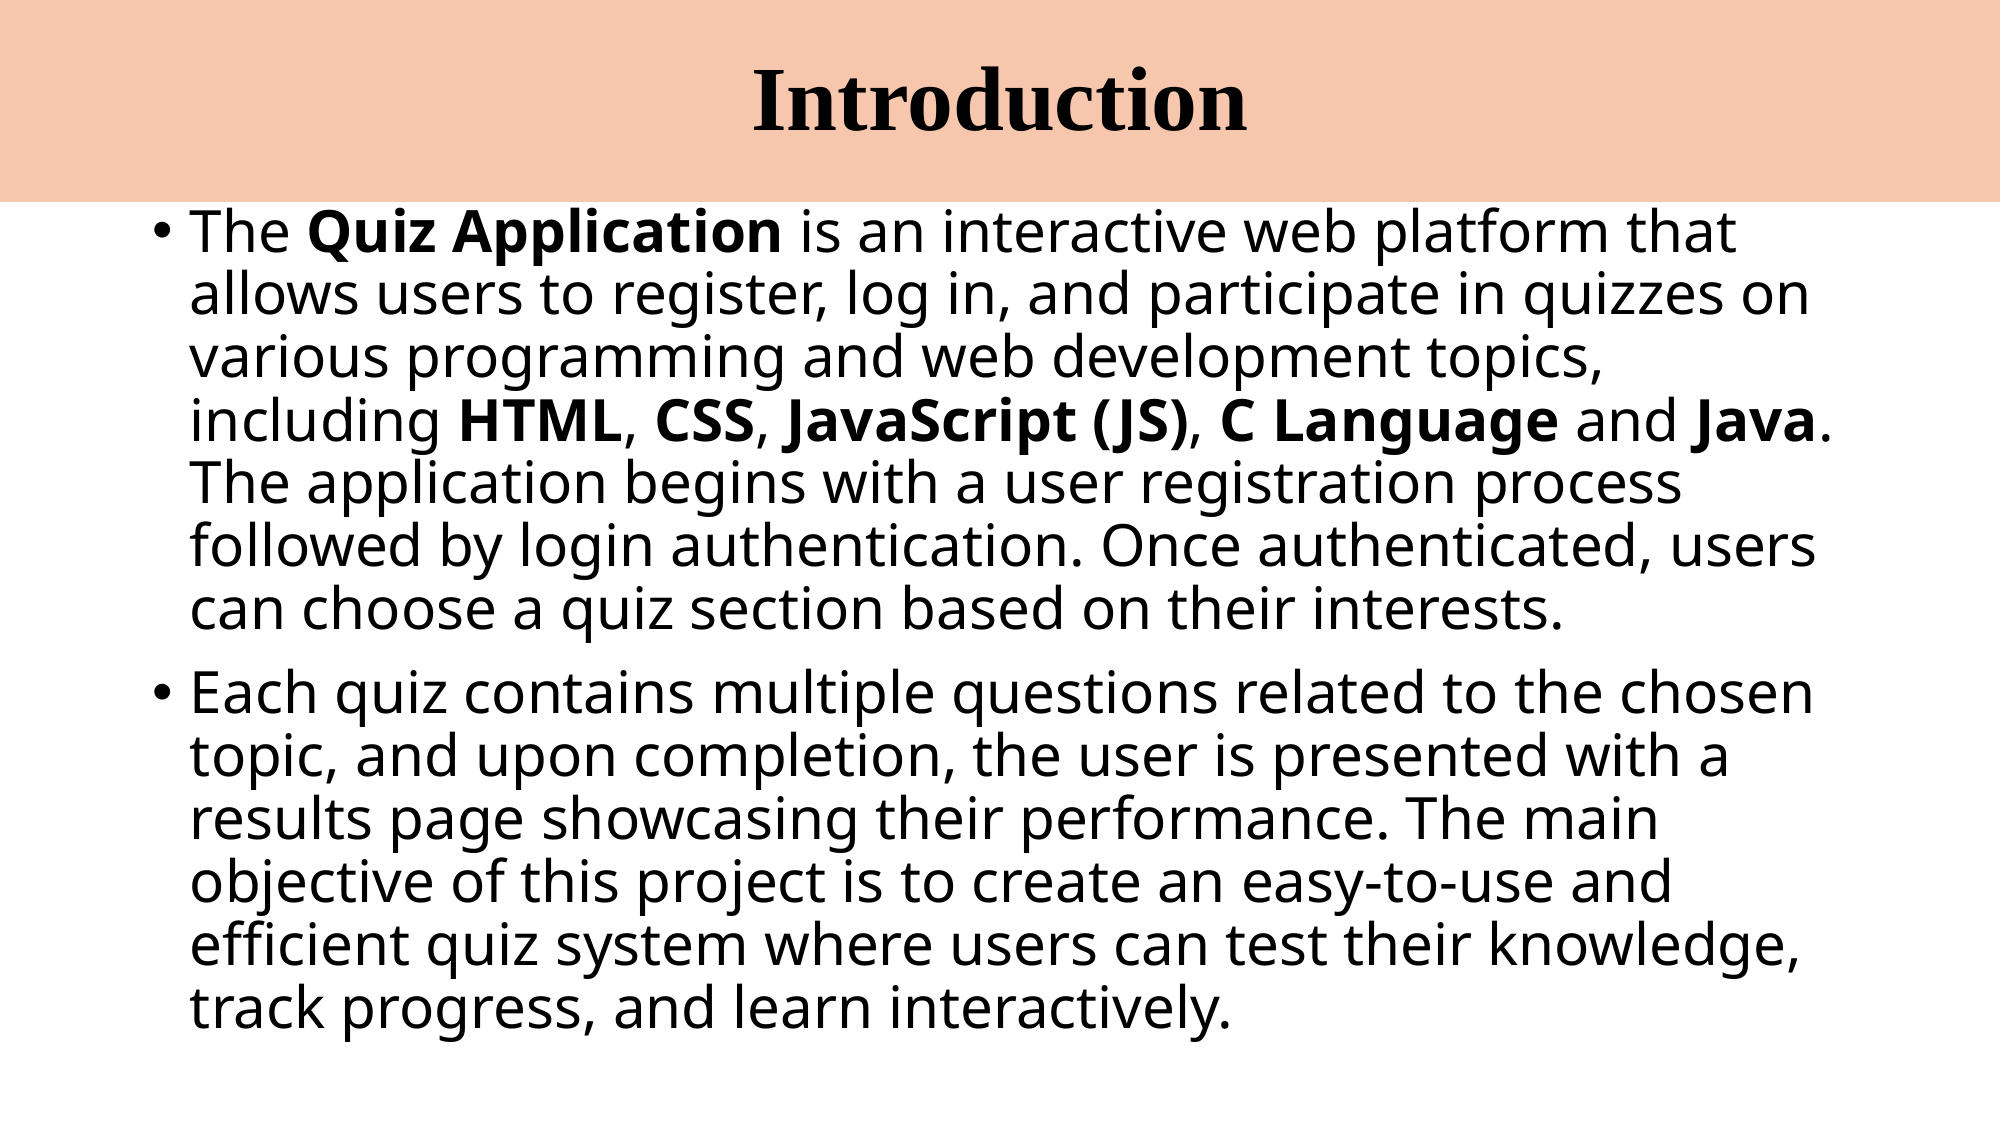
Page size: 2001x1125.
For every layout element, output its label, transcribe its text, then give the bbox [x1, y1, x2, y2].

list The Quiz Application is an interactive web platform that allows users to register, log in, and participate in quizzes on various programming and web development topics, including HTML, CSS, JavaScript (JS), C Language and Java. The application begins with a user registration process followed by login authentication. Once authenticated, users can choose a quiz section based on their interests. Each quiz contains multiple questions related to the chosen topic, and upon completion, the user is presented with a results page showcasing their performance. The main objective of this project is to create an easy-to-use and efficient quiz system where users can test their knowledge, track progress, and learn interactively. [137, 194, 1863, 1119]
title Introduction [0, 0, 2000, 202]
